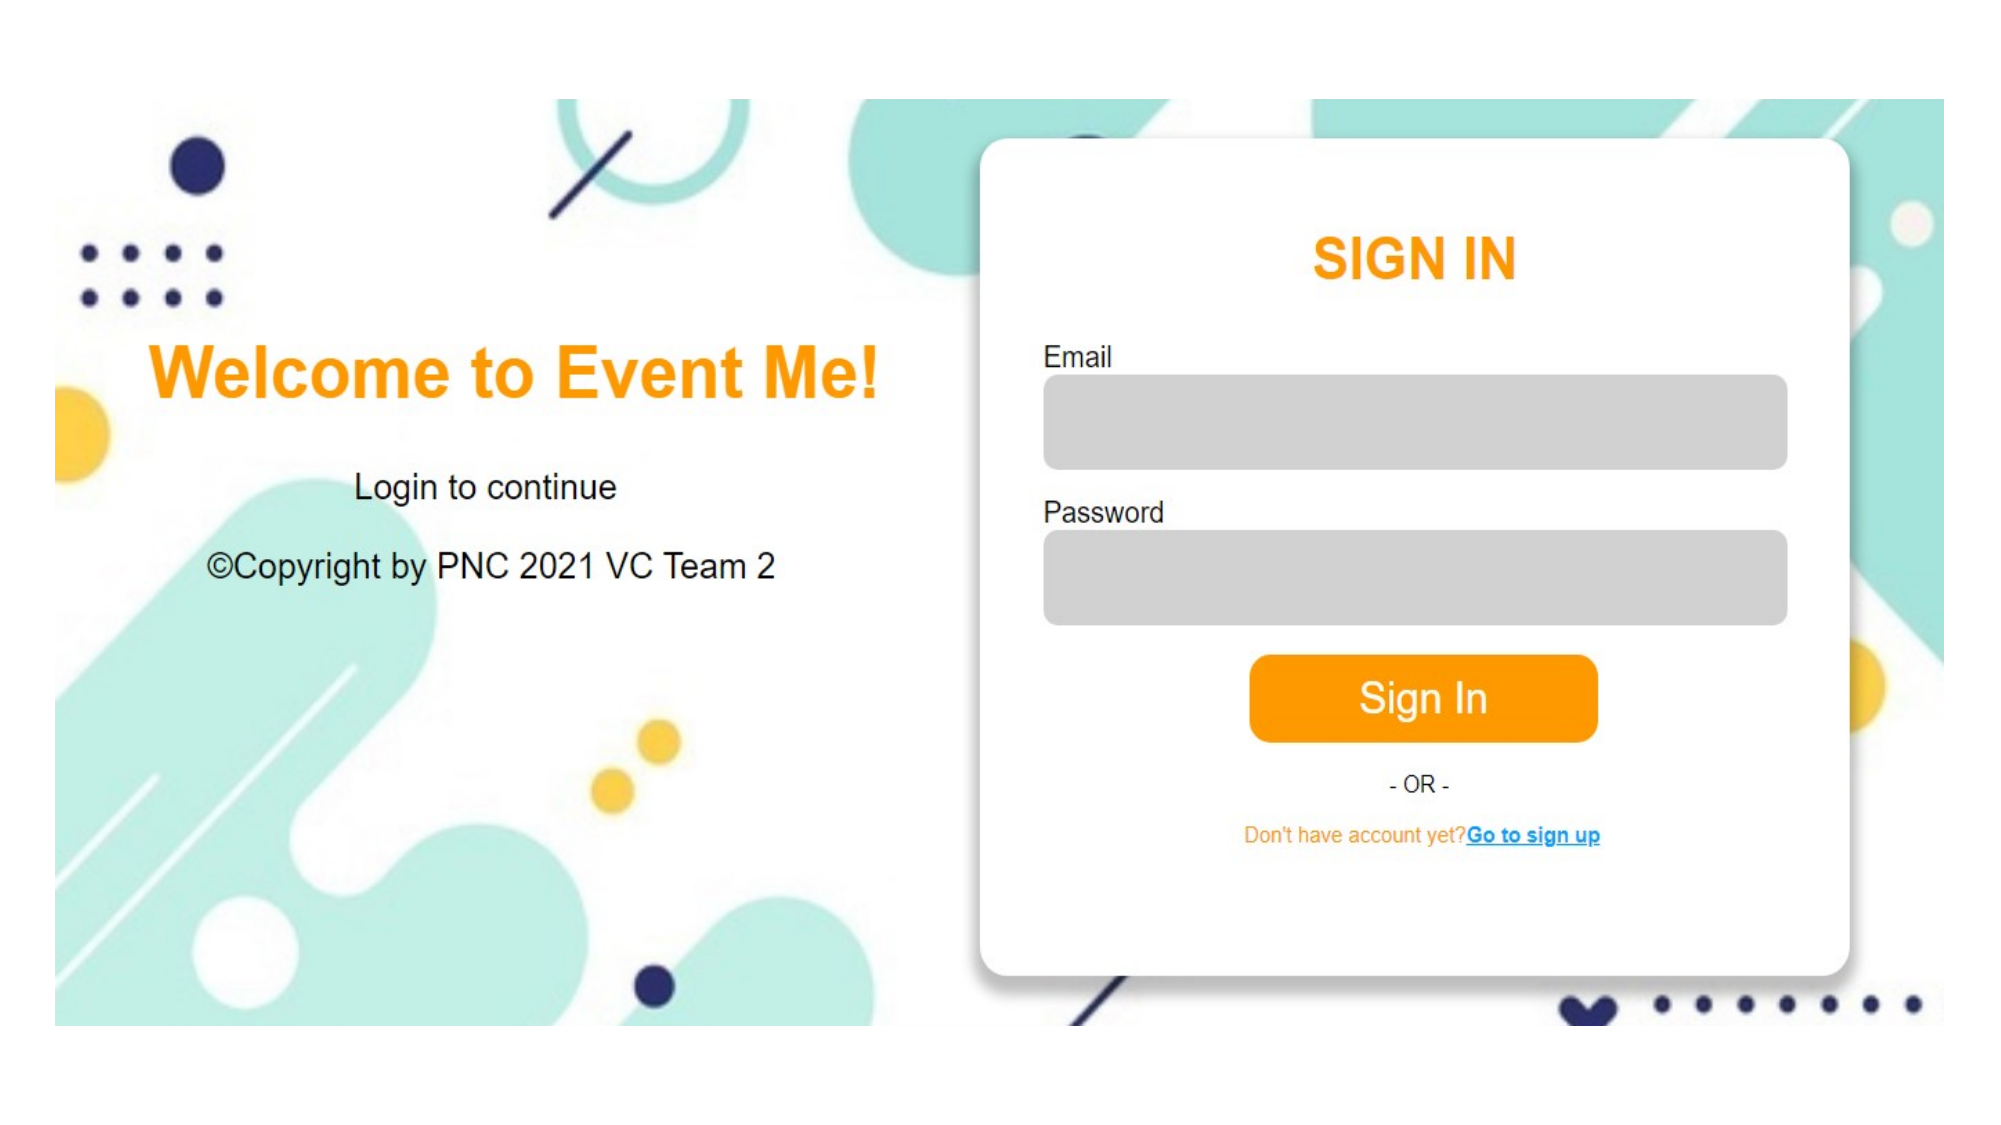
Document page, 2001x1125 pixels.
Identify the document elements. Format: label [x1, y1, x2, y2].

picture [55, 99, 1944, 1026]
